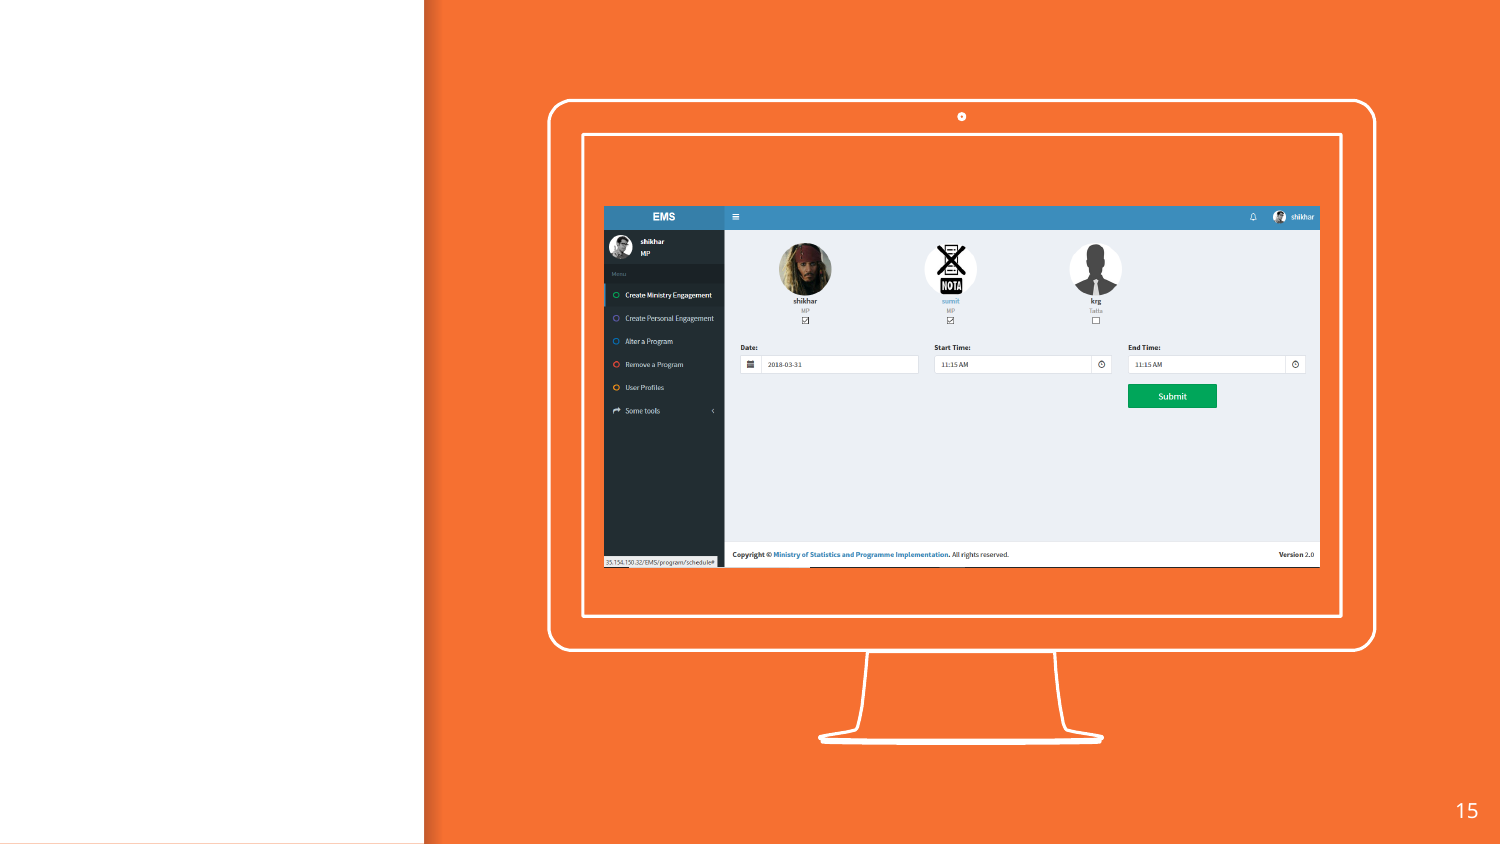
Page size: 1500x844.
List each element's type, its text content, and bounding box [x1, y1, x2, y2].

slide_number 15 [1403, 779, 1494, 844]
text_box Place your screenshot here [583, 134, 1341, 618]
picture [604, 206, 1320, 569]
text_box [548, 100, 1375, 744]
